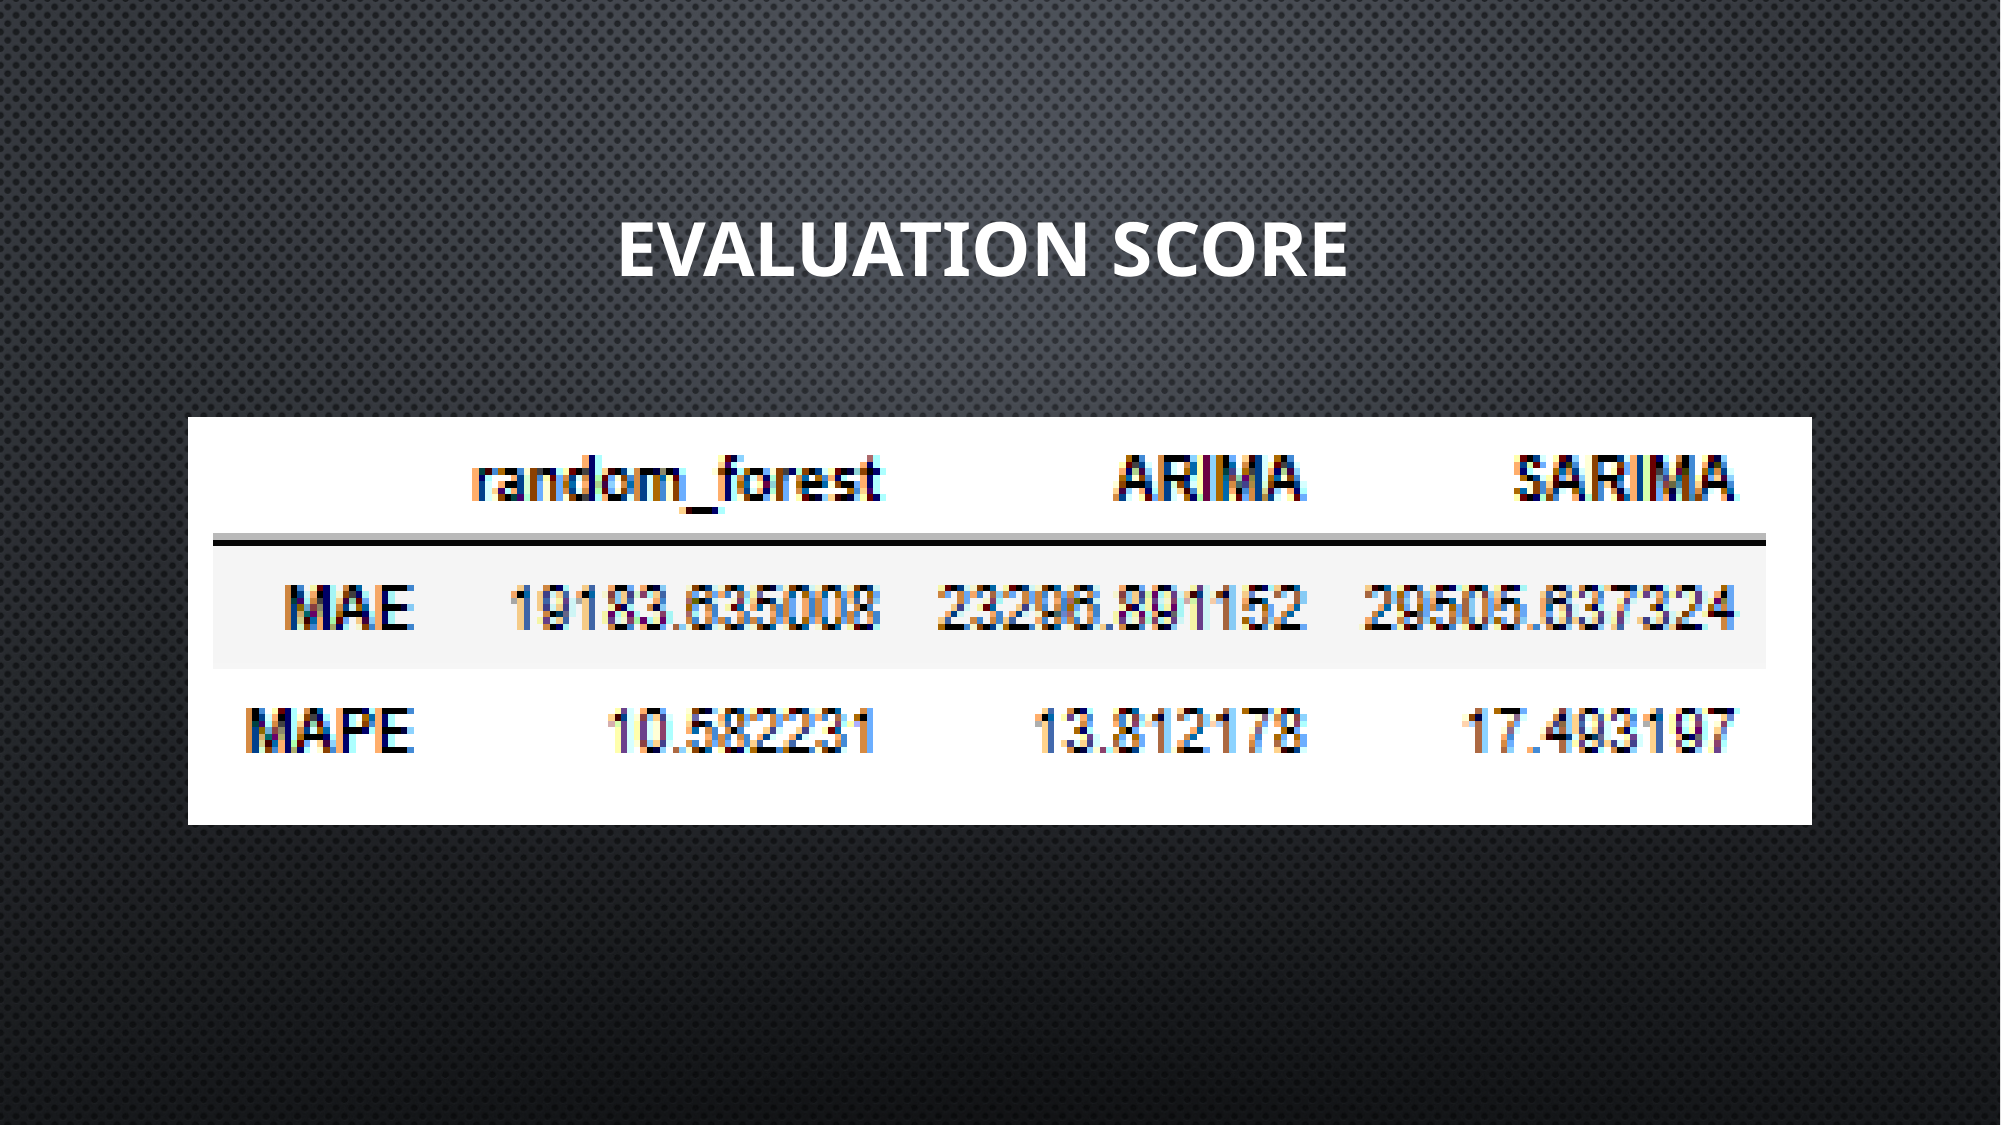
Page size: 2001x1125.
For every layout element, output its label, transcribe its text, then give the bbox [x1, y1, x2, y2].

picture [188, 417, 1812, 826]
text_box EVALUATION SCORE [600, 193, 1400, 299]
